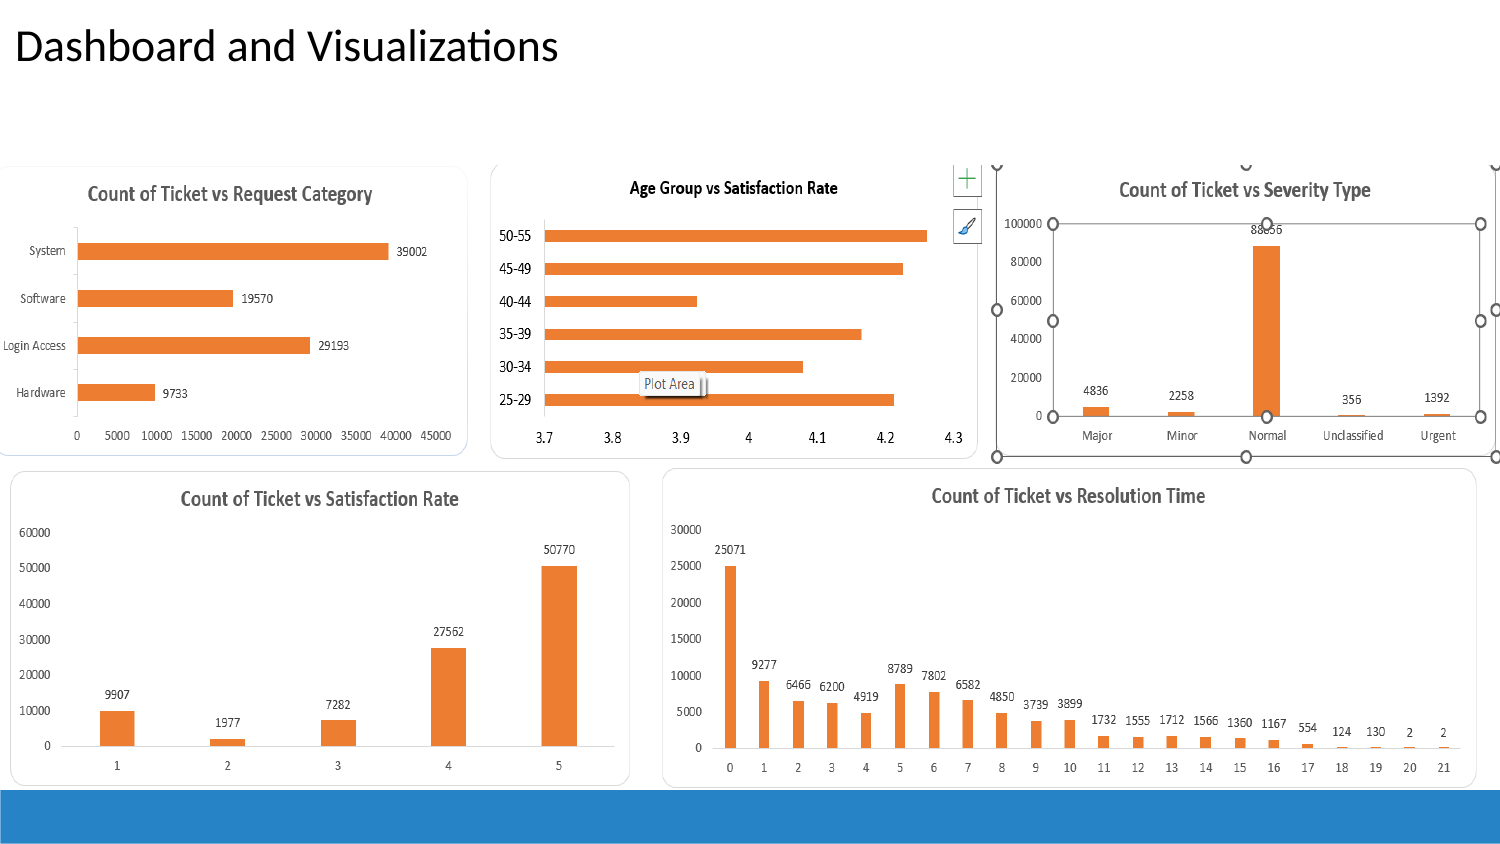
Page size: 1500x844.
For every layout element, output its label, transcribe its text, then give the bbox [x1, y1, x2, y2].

text_box Dashboard and Visualizations [0, 0, 1398, 94]
picture [0, 164, 1500, 791]
